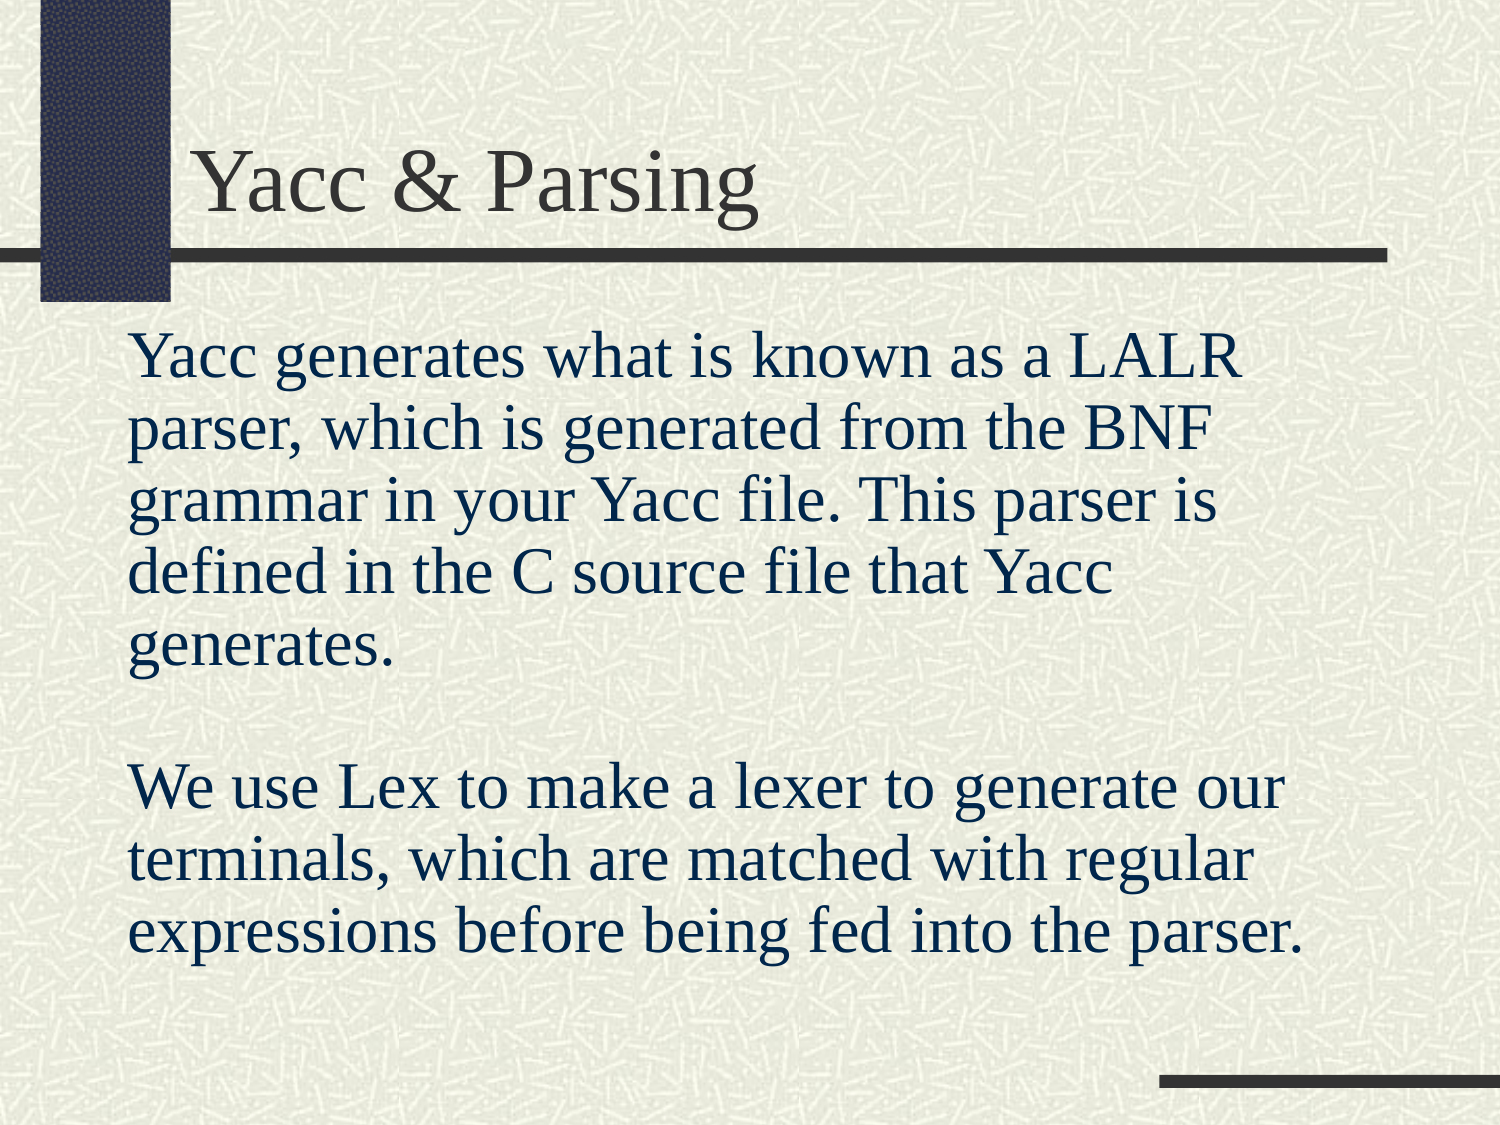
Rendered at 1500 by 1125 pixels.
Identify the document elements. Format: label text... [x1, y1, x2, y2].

text_box Yacc generates what is known as a LALR parser, which is generated from the BNF grammar in your Yacc file. This parser is defined in the C source file that Yacc generates. We use Lex to make a lexer to generate our terminals, which are matched with regular expressions before being fed into the parser. [112, 312, 1388, 1116]
picture [0, 0, 1500, 1125]
text_box Yacc & Parsing [174, 49, 1450, 238]
